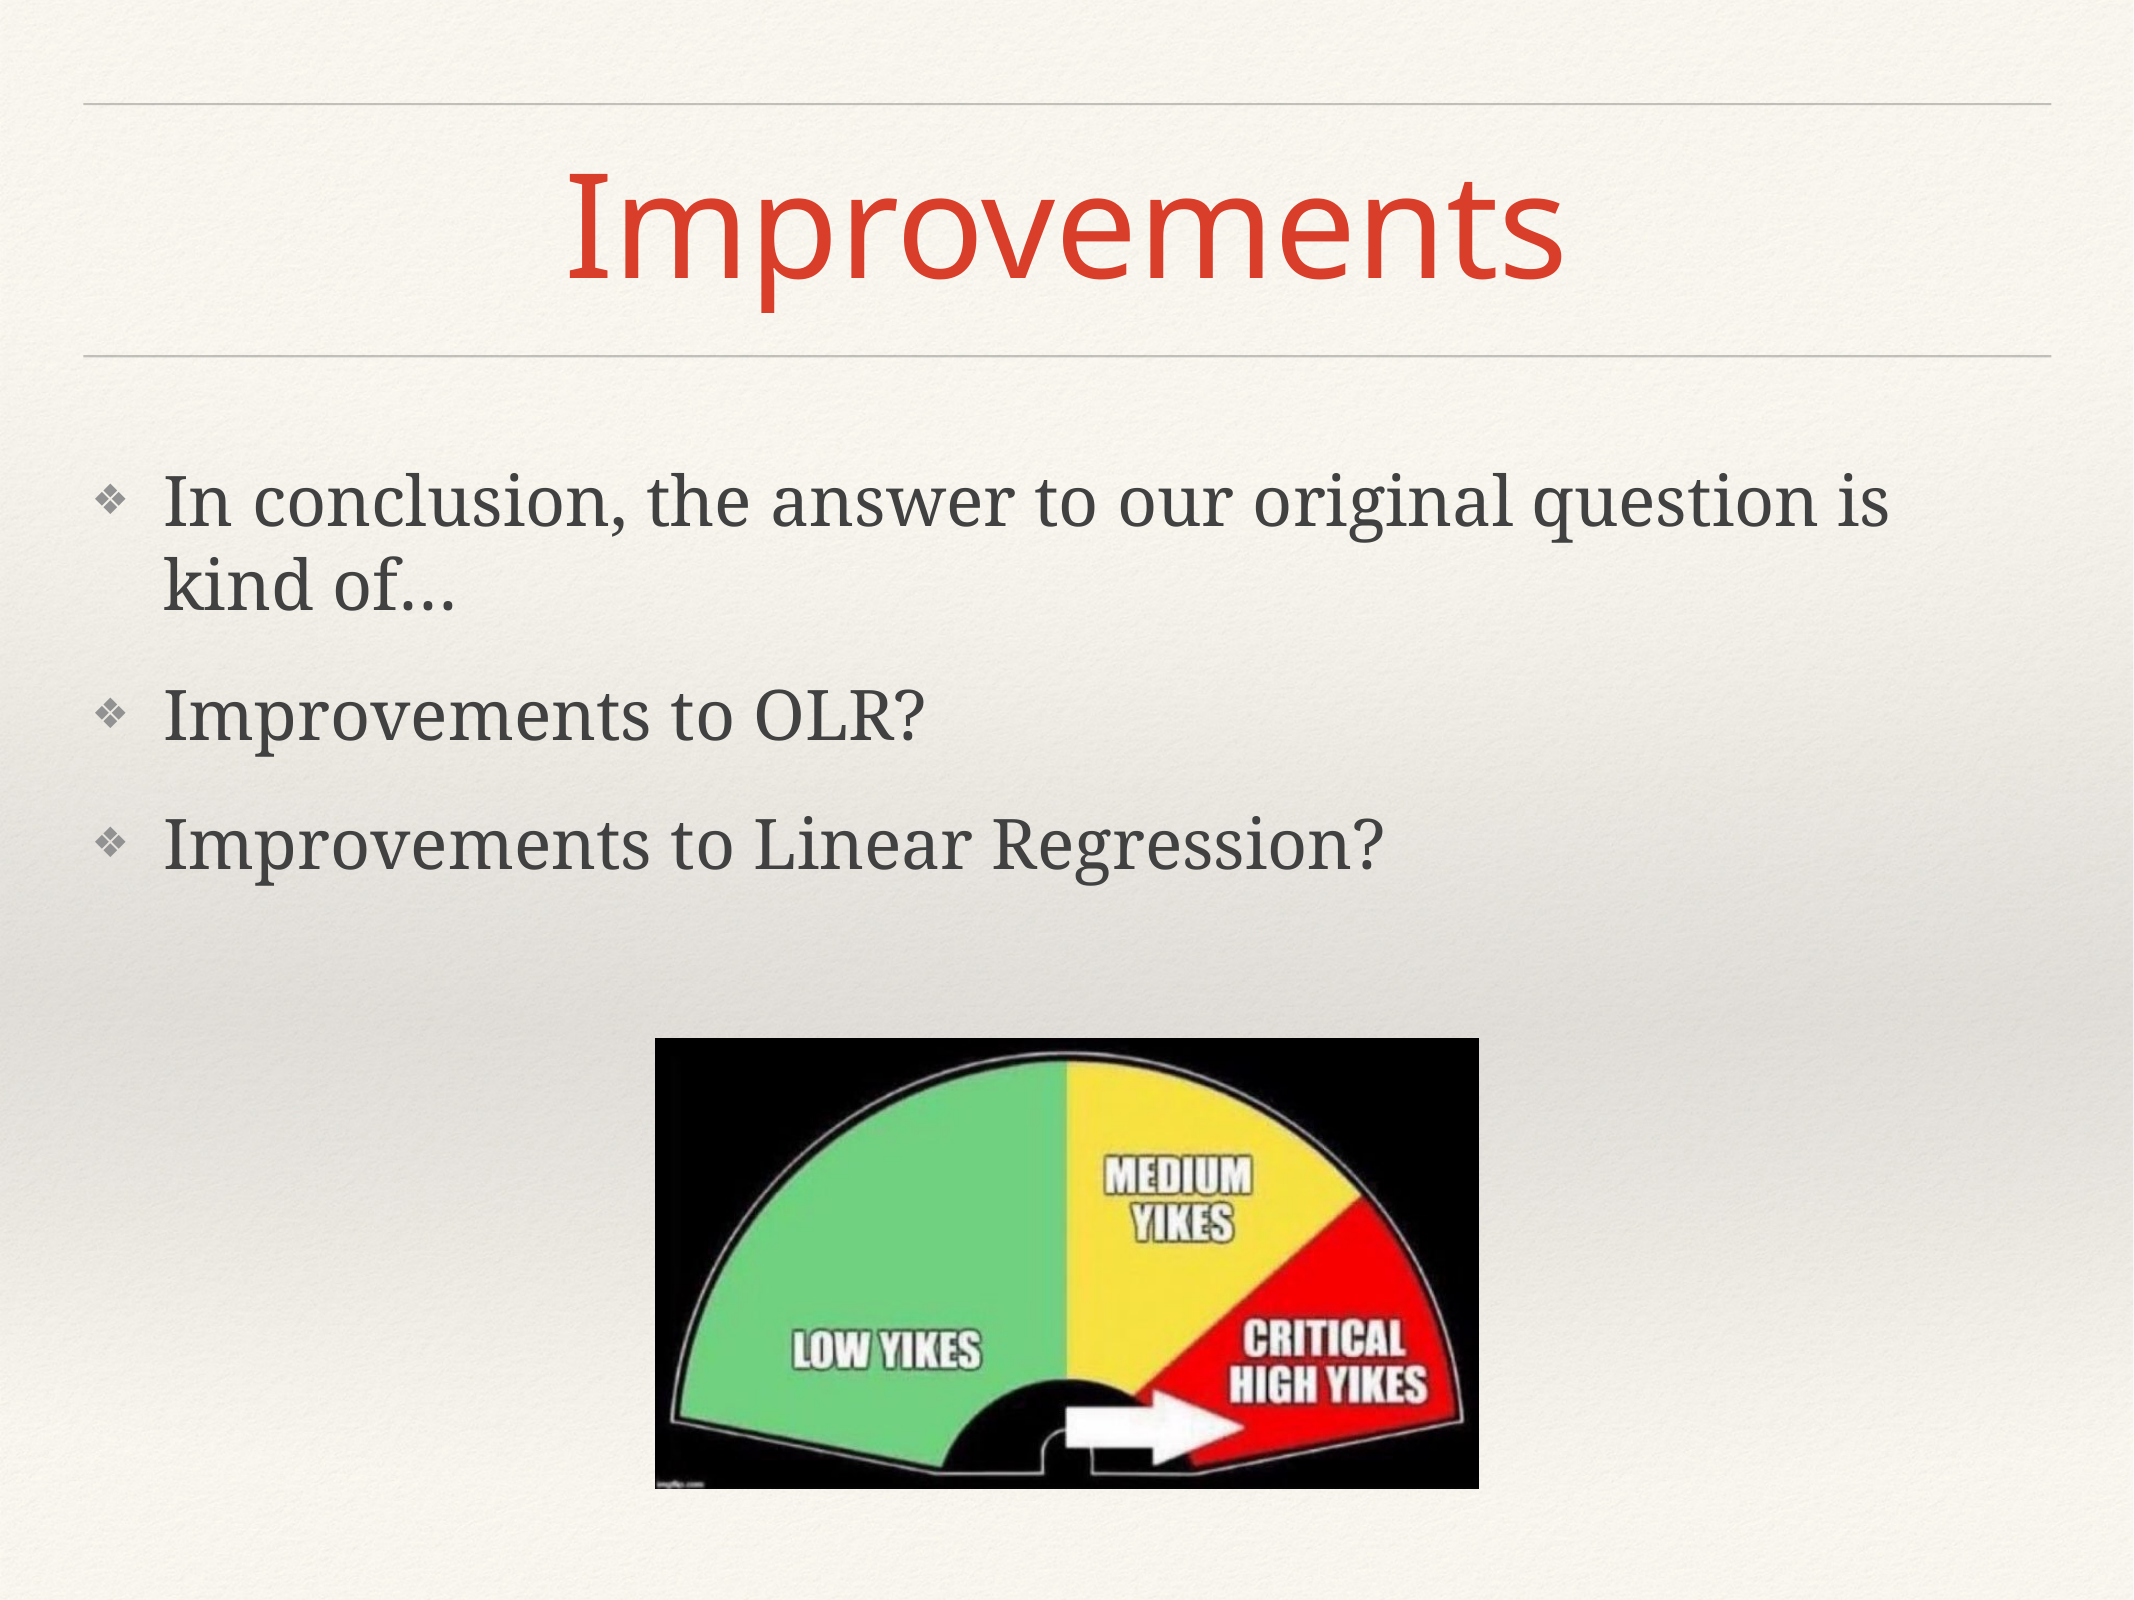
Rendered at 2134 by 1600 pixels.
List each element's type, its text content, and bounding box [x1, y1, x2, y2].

title Improvements [82, 130, 2051, 332]
list In conclusion, the answer to our original question is kind of… Improvements to OLR? Improvements to Linear Regression? [82, 430, 2051, 910]
picture [0, 0, 2134, 1600]
